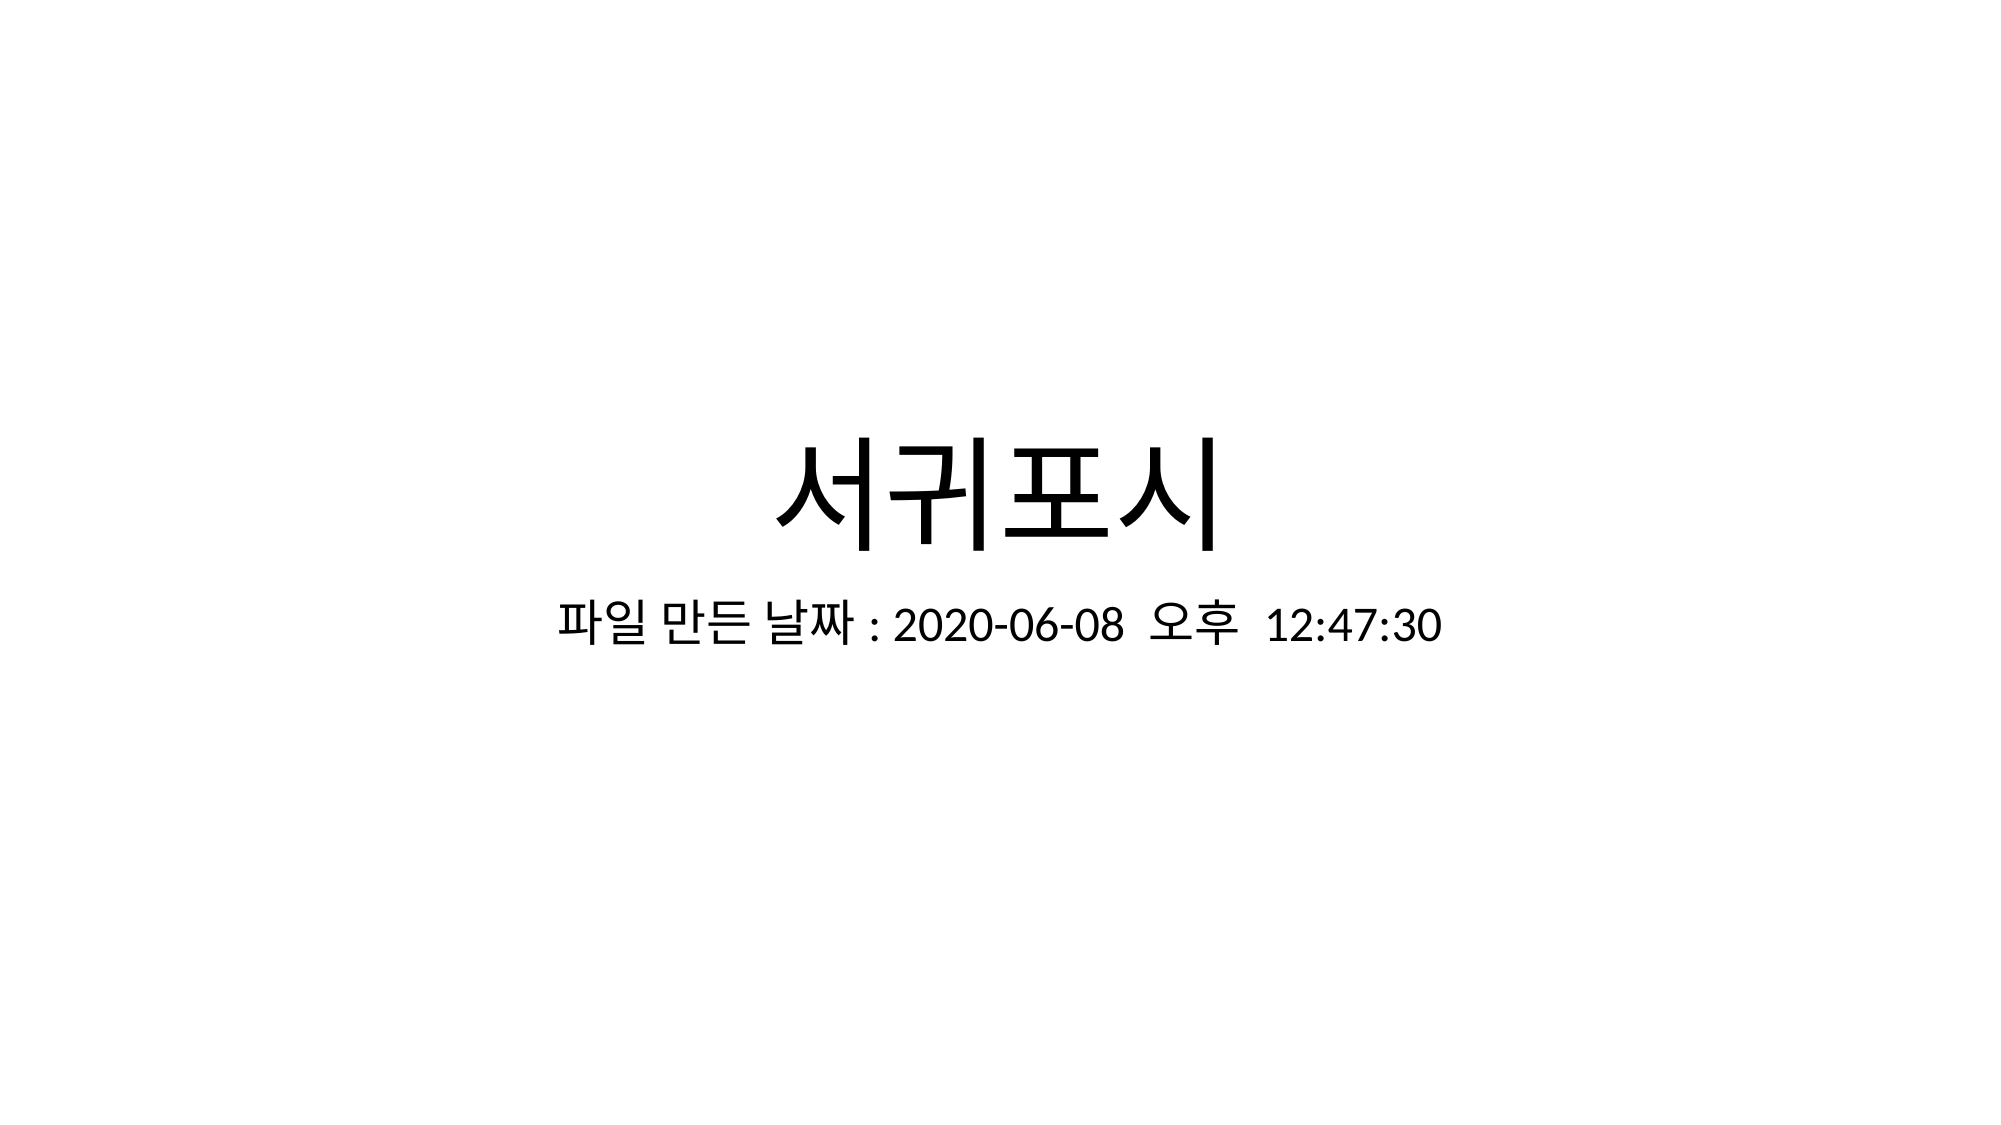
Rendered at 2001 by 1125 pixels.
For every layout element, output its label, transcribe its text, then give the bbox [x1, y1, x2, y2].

title 서귀포시 [249, 184, 1750, 576]
subtitle 파일 만든 날짜: 2020-06-08 오후 12:47:30 [249, 590, 1750, 863]
